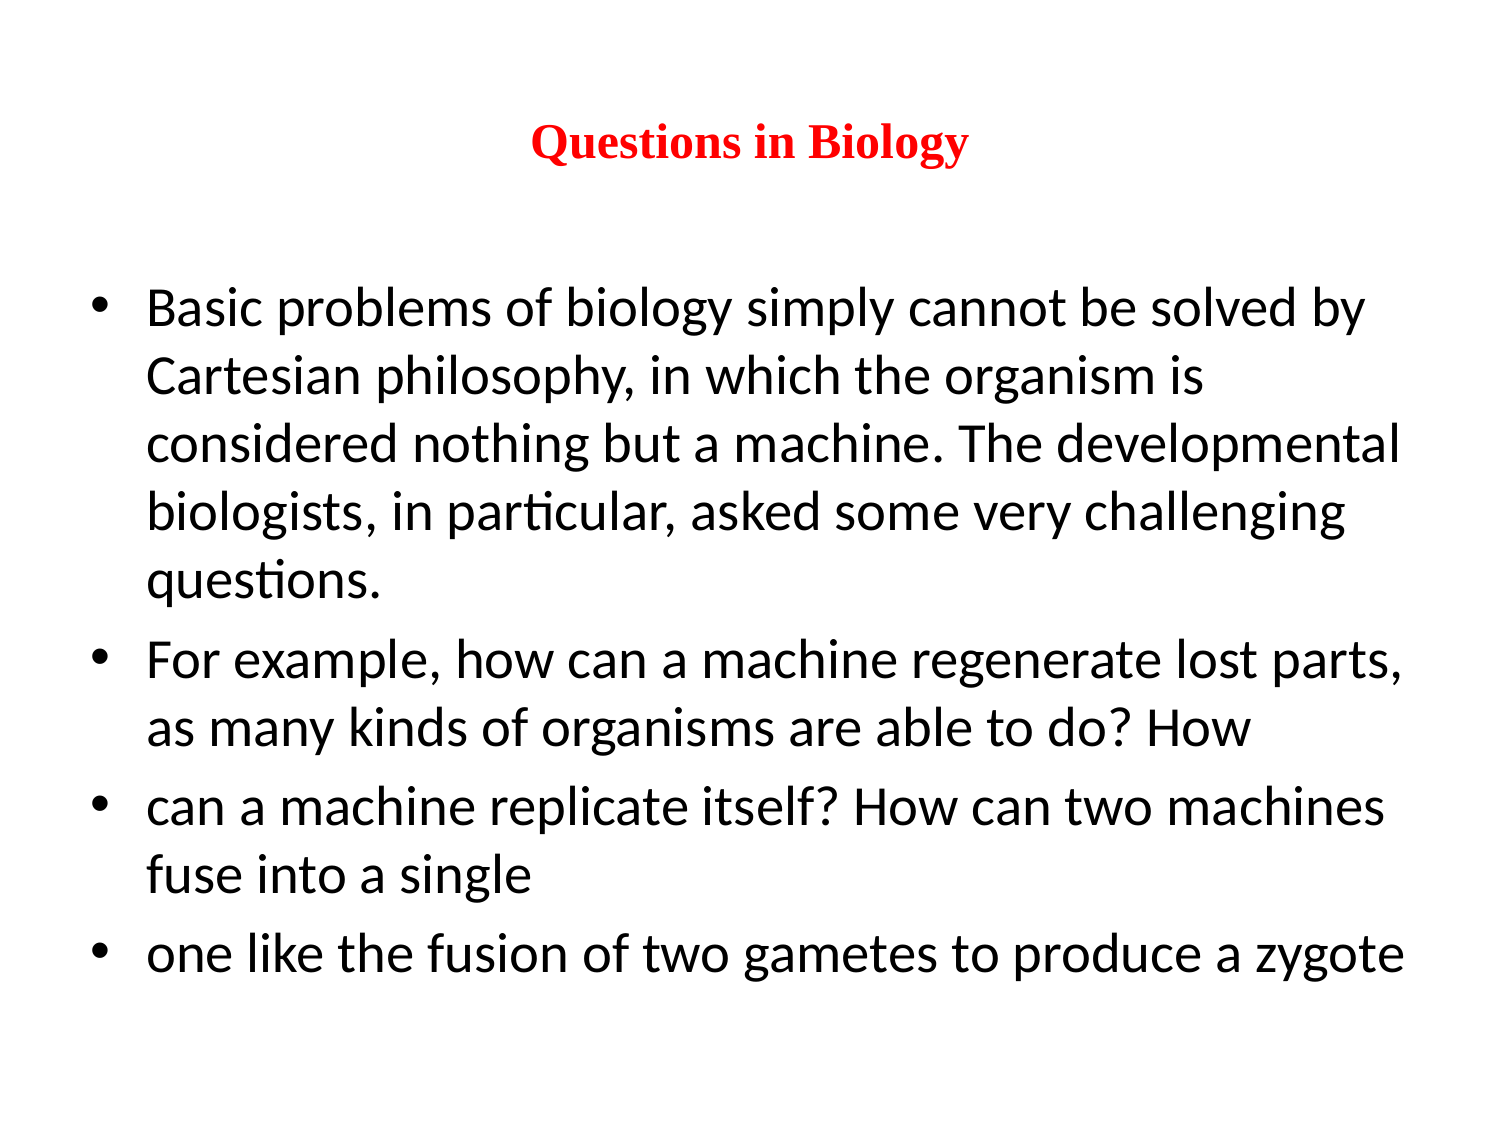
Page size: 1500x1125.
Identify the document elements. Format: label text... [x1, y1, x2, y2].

list Basic problems of biology simply cannot be solved by Cartesian philosophy, in which the organism is considered nothing but a machine. The developmental biologists, in particular, asked some very challenging questions. For example, how can a machine regenerate lost parts, as many kinds of organisms are able to do? How can a machine replicate itself? How can two machines fuse into a single one like the fusion of two gametes to produce a zygote [75, 262, 1425, 1005]
title Questions in Biology [75, 45, 1425, 233]
